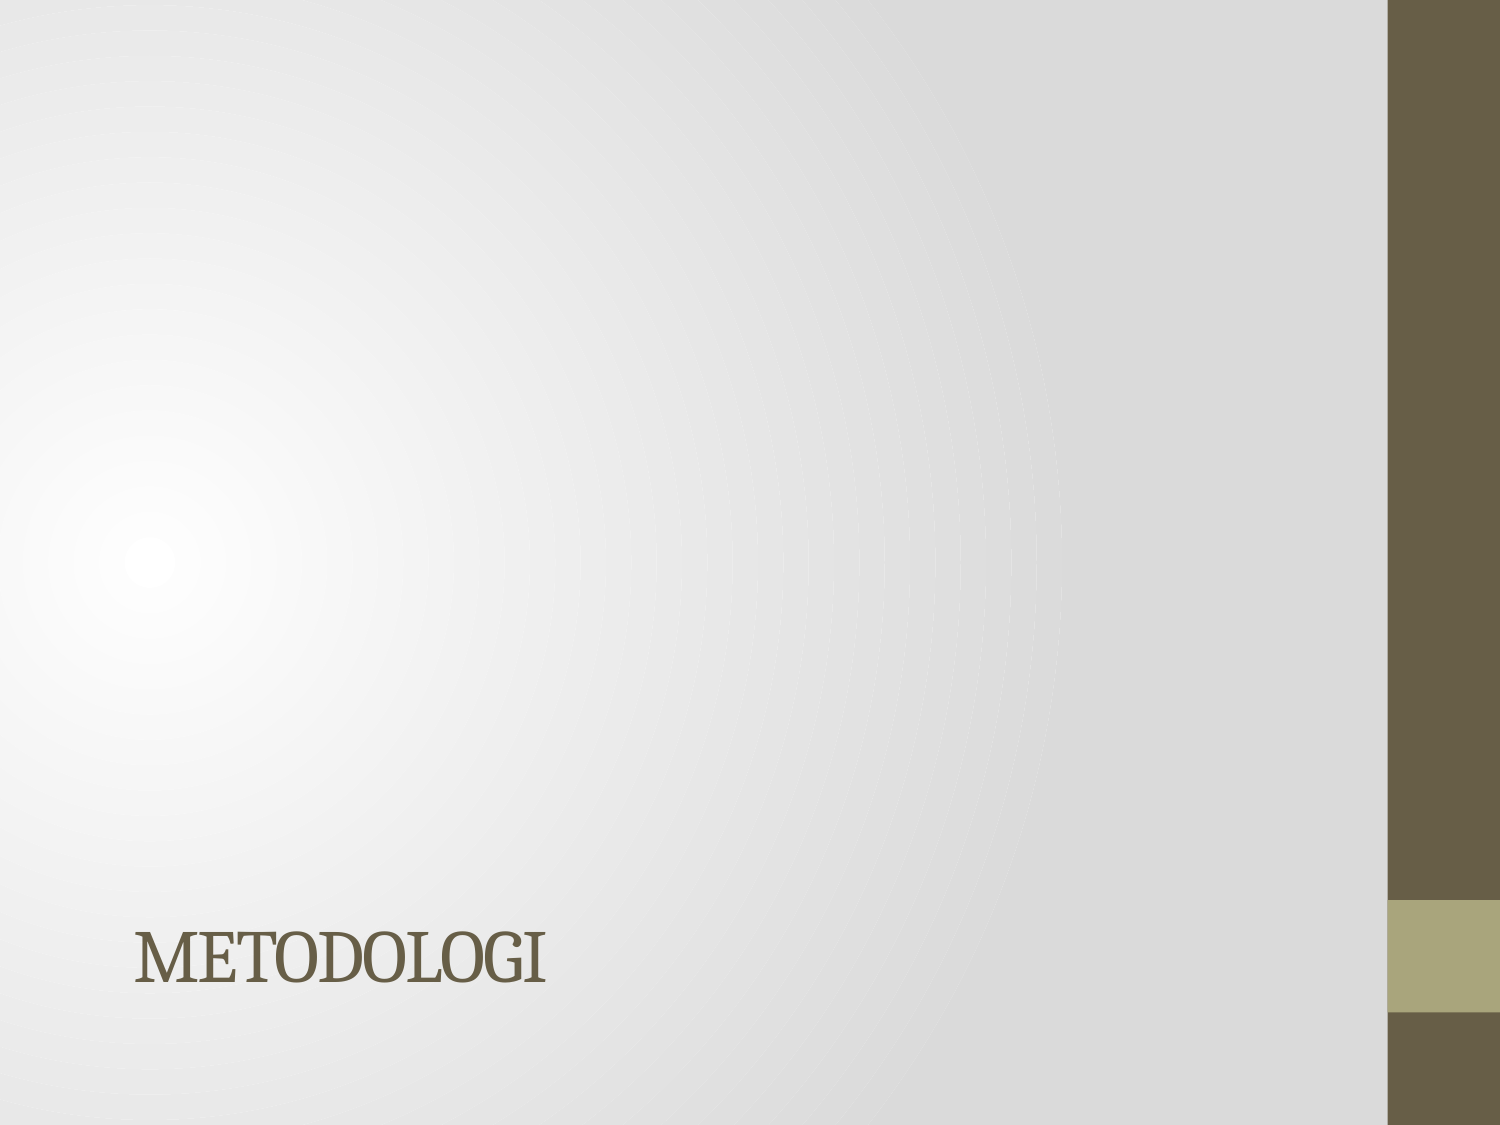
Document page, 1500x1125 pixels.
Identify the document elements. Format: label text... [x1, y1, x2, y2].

title Metodologi [118, 900, 1375, 1092]
